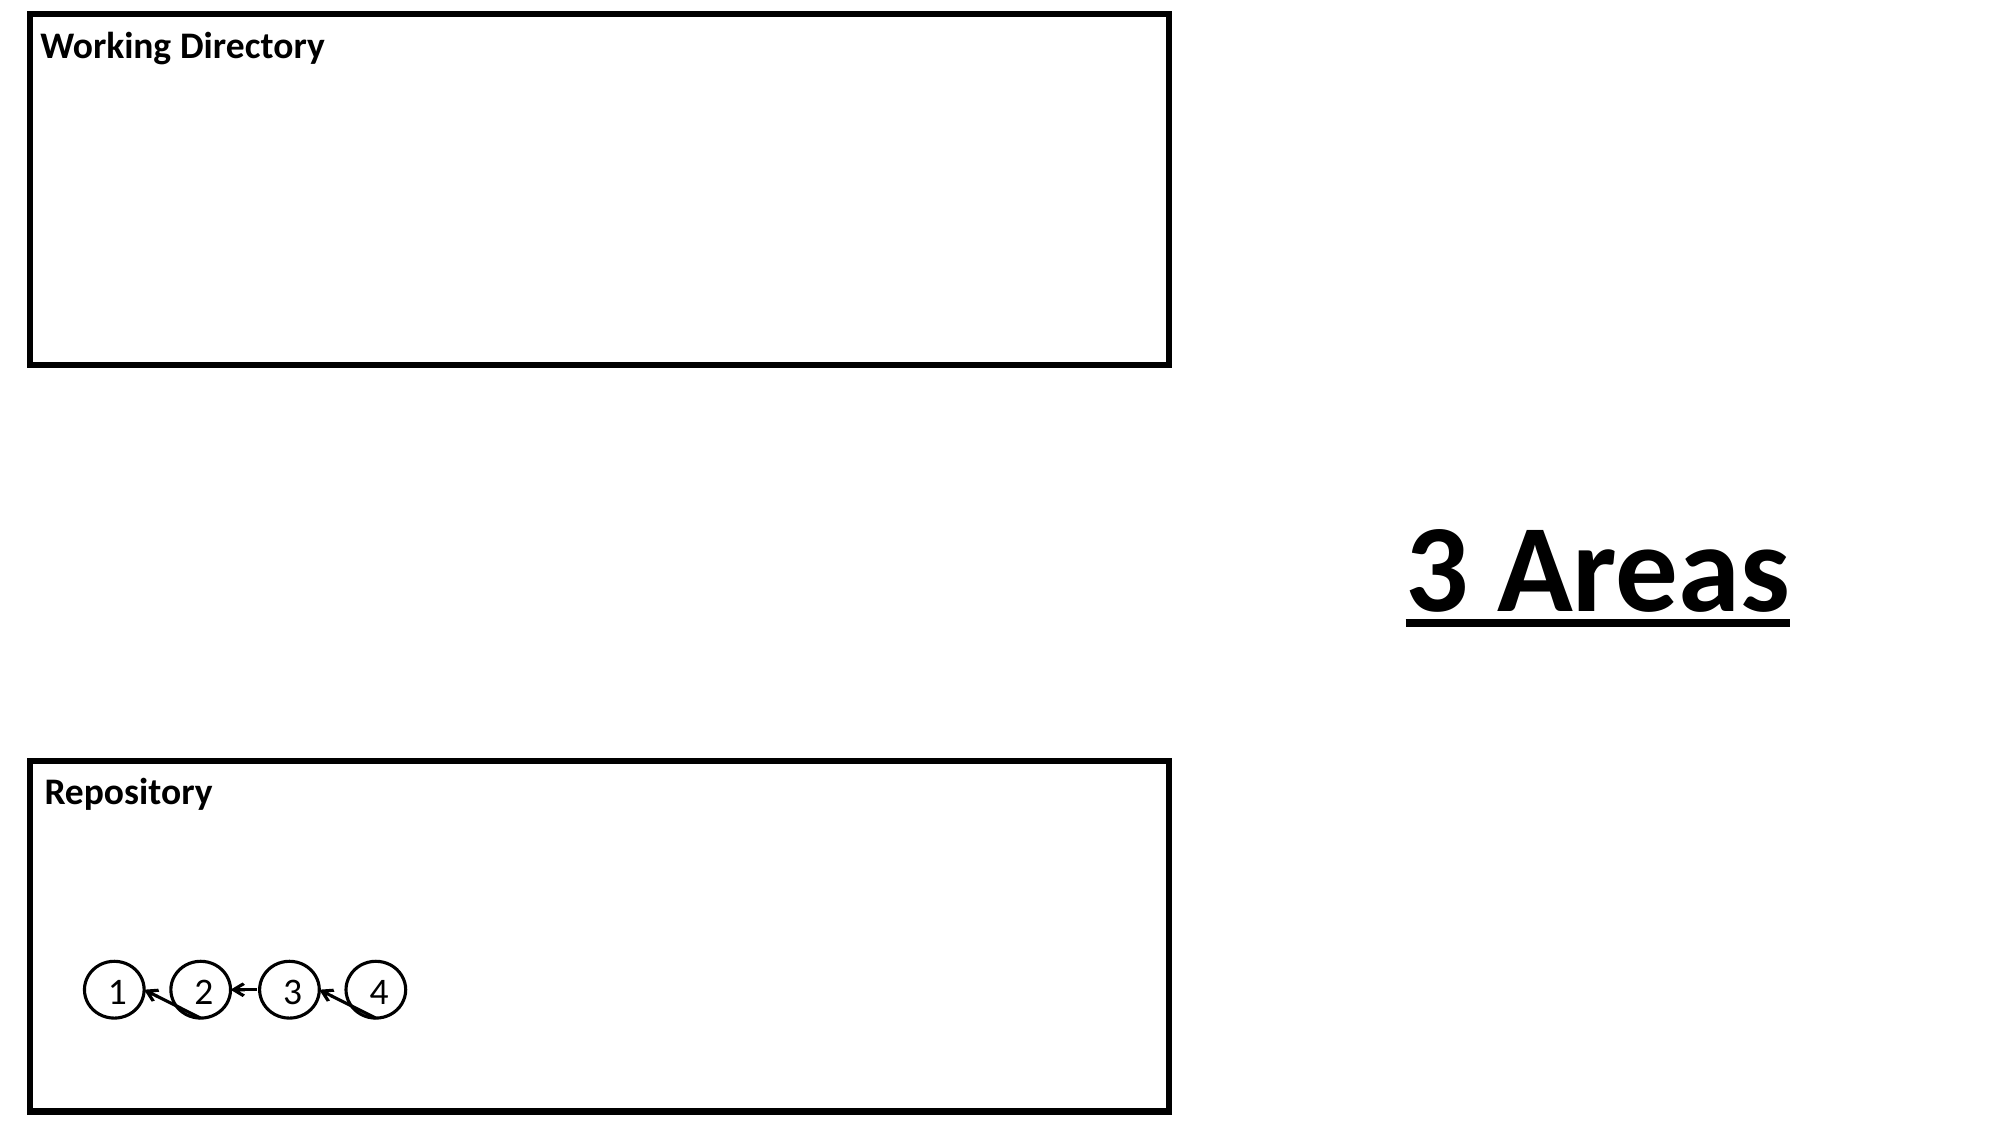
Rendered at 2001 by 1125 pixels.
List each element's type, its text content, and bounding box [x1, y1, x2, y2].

text_box 3 Areas [1390, 479, 1816, 644]
text_box 2 [169, 960, 232, 1020]
text_box 1 [83, 960, 146, 1020]
text_box [29, 760, 1170, 1112]
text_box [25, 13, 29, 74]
text_box 4 [344, 960, 407, 1020]
text_box [29, 13, 1170, 366]
text_box 3 [258, 960, 321, 1020]
